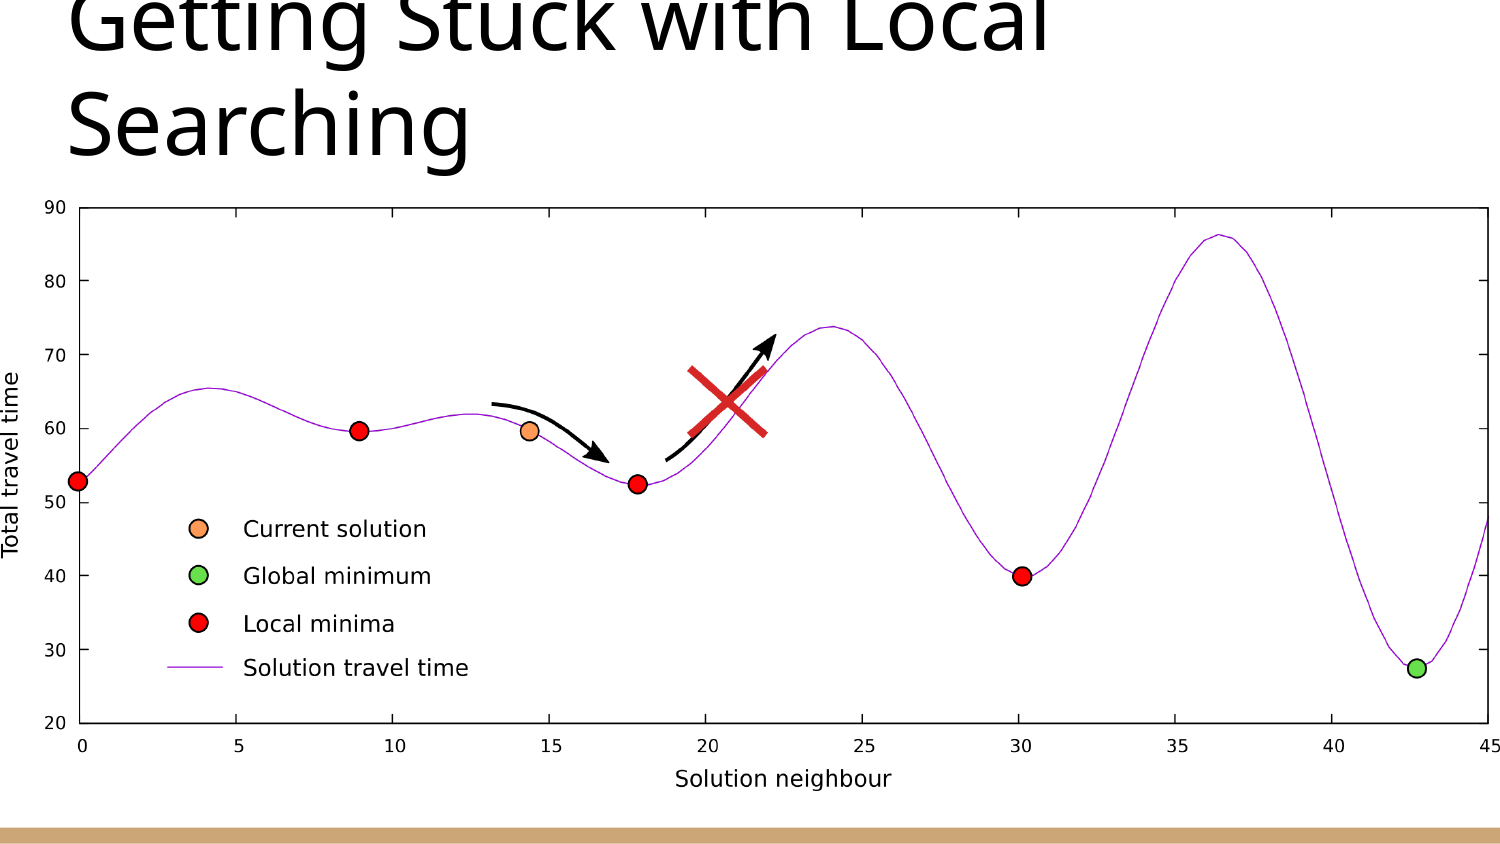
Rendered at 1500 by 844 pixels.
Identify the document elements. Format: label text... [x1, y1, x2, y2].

title Getting Stuck with Local Searching [51, 51, 1449, 189]
picture [0, 200, 1500, 791]
